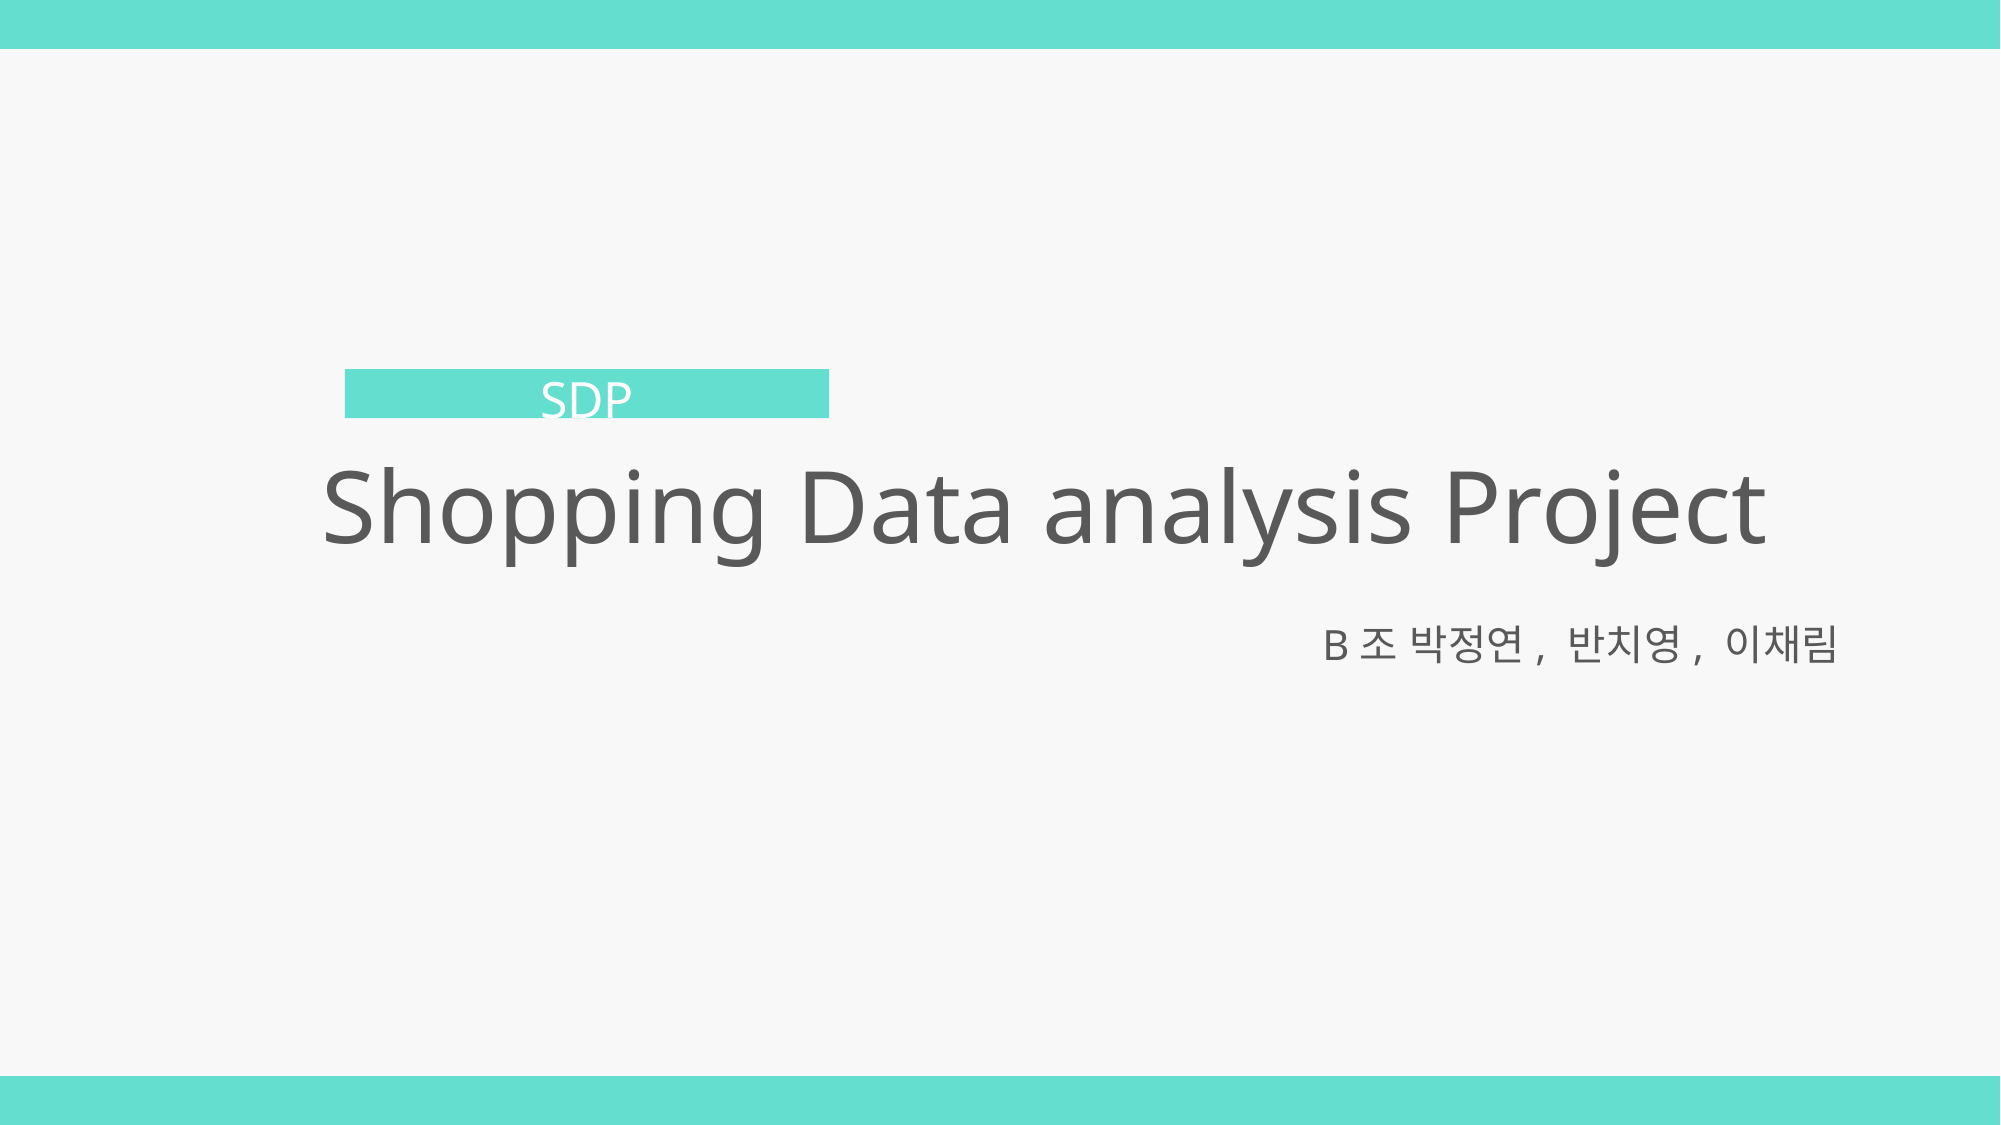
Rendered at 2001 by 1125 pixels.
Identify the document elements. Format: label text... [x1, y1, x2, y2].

text_box [0, 1075, 2000, 1125]
text_box [0, 0, 2000, 50]
text_box B조 박정연, 반치영, 이채림 [1307, 611, 1856, 677]
text_box Shopping Data analysis Project [306, 436, 1809, 571]
text_box SDP [333, 360, 841, 436]
